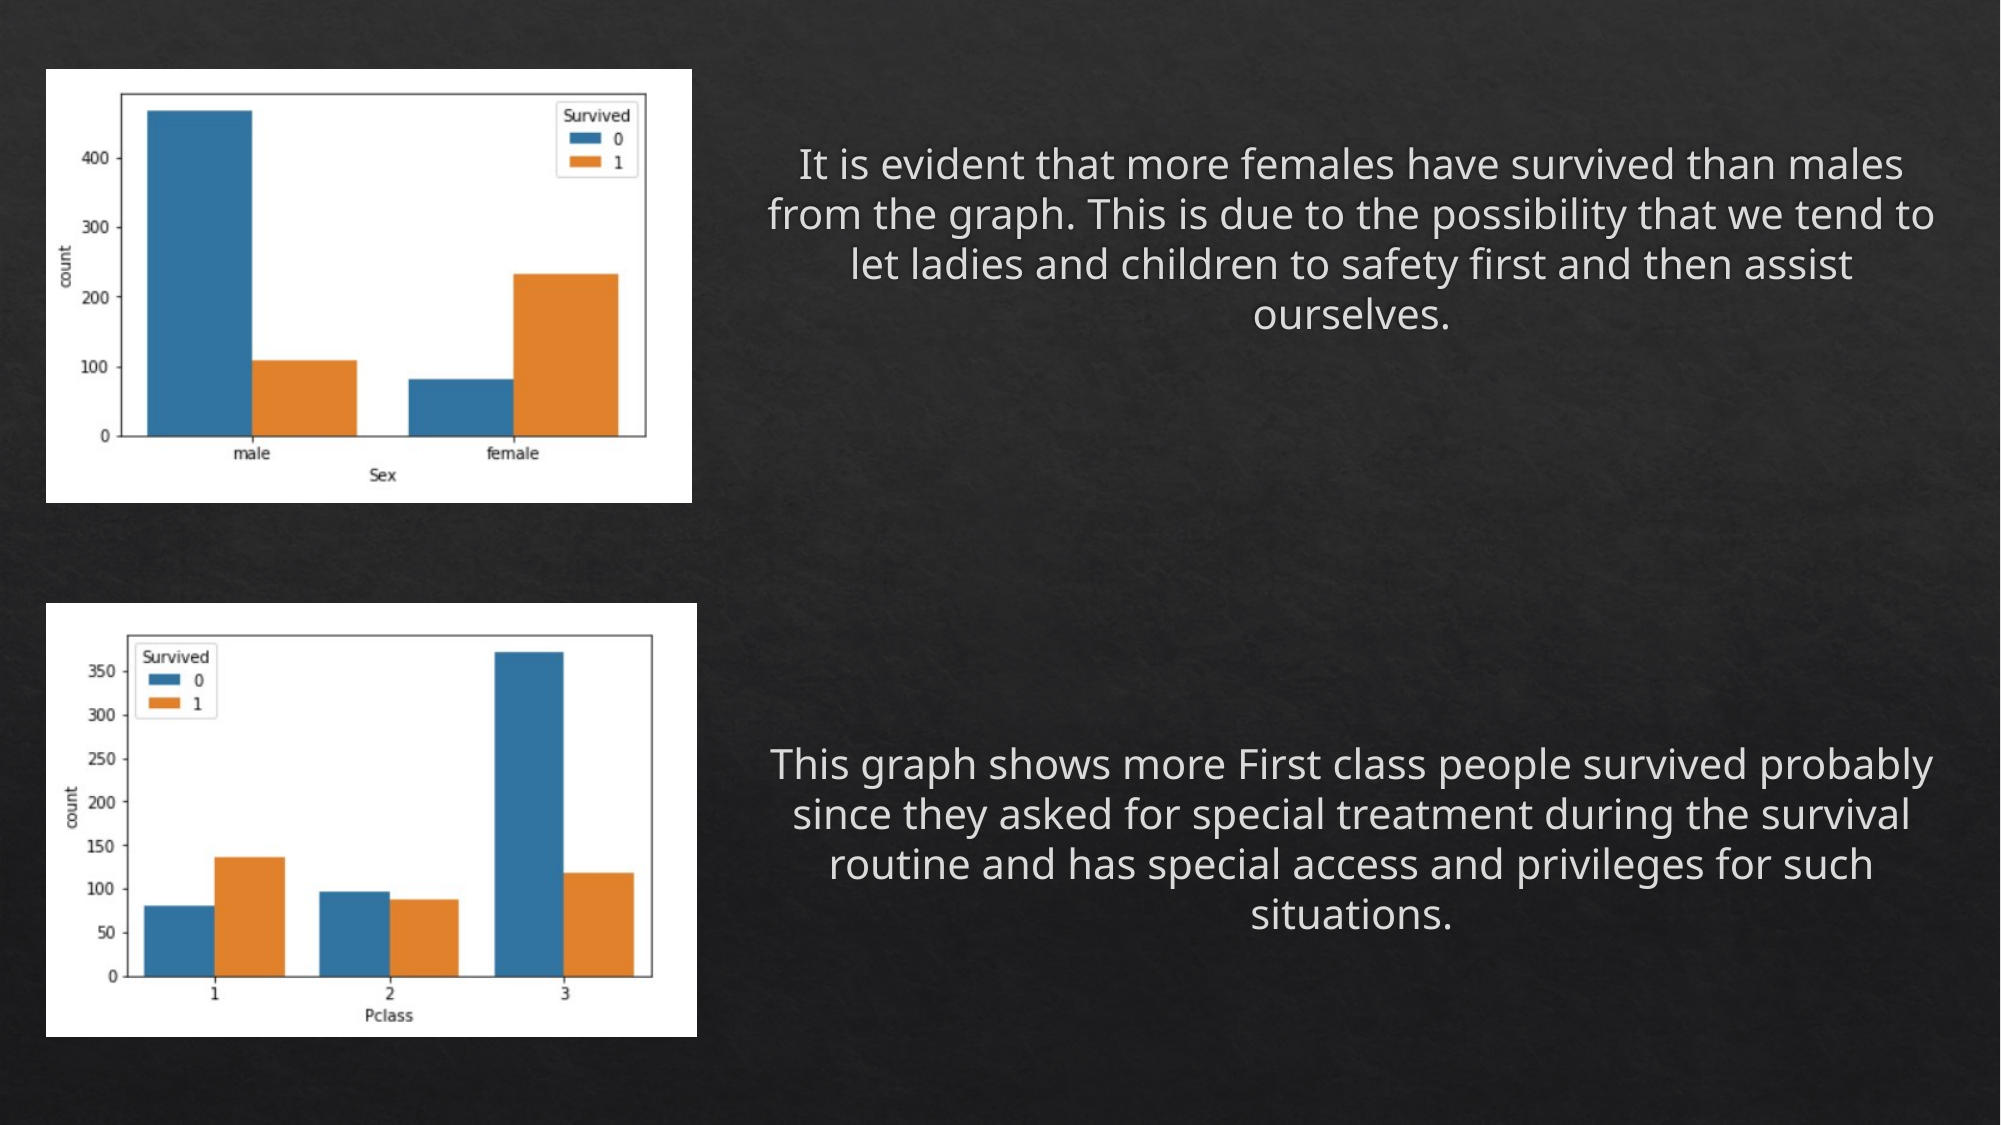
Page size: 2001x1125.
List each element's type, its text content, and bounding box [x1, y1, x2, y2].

text_box This graph shows more First class people survived probably since they asked for special treatment during the survival routine and has special access and privileges for such situations. [750, 730, 1954, 946]
picture [45, 603, 697, 1037]
title It is evident that more females have survived than males from the graph. This is due to the possibility that we tend to let ladies and children to safety first and then assist ourselves. [750, 81, 1954, 395]
picture [45, 69, 692, 503]
